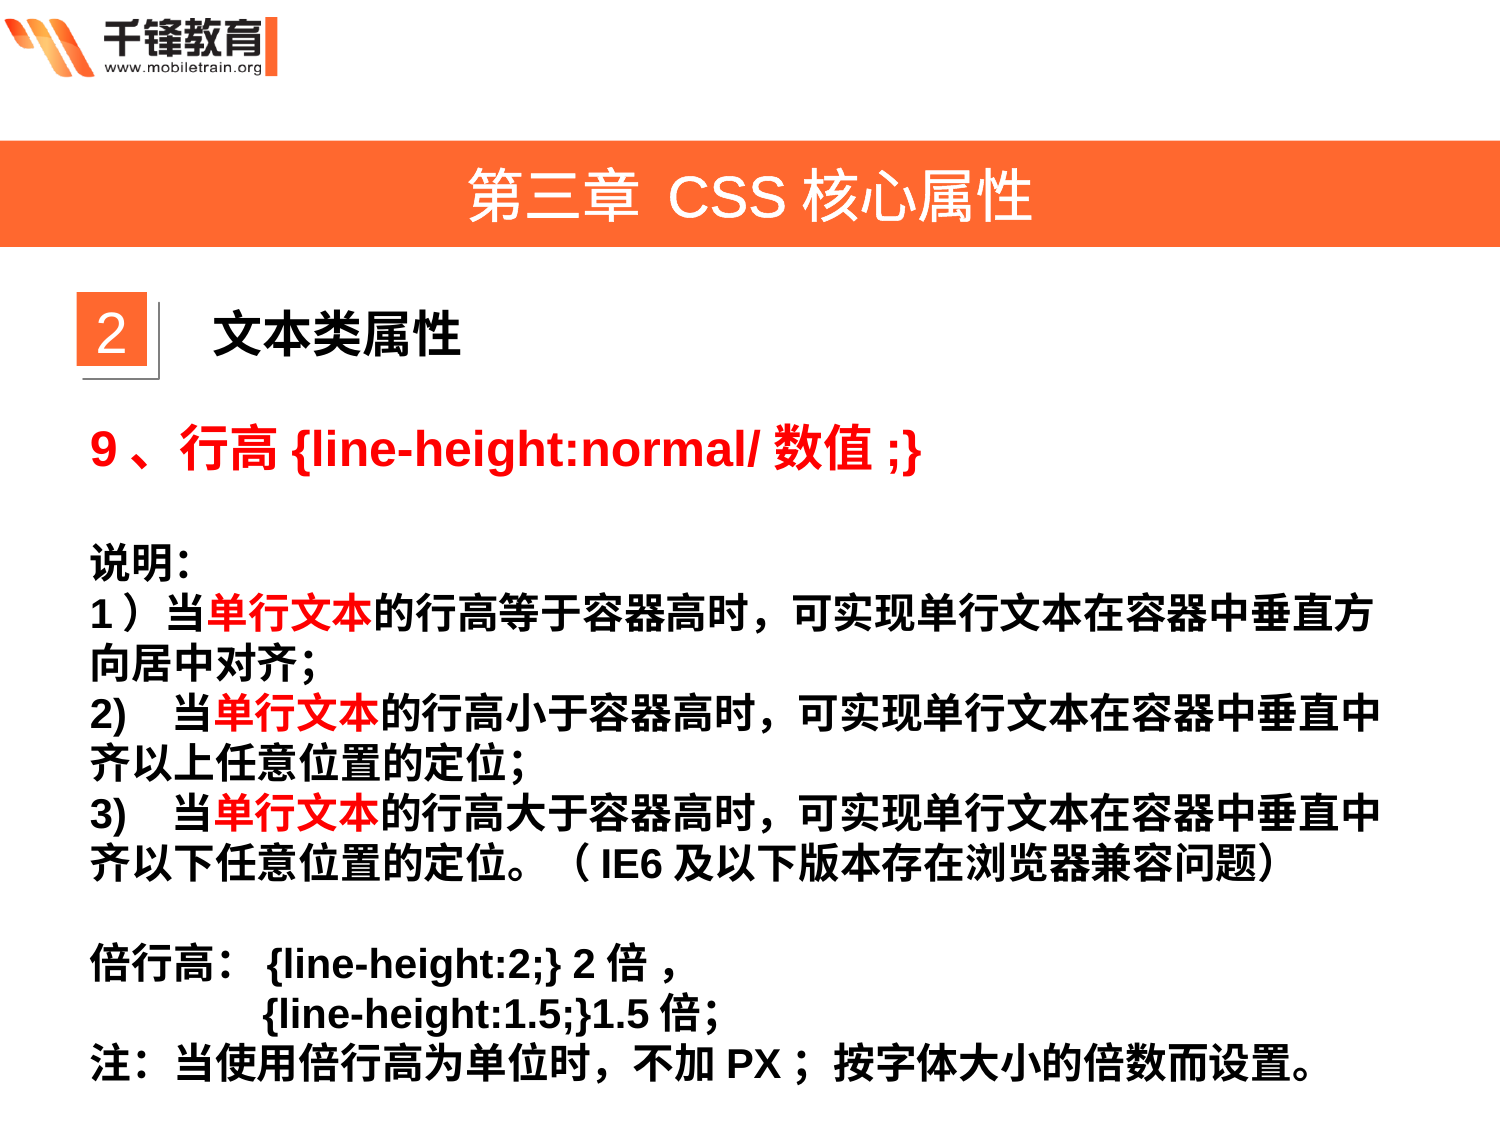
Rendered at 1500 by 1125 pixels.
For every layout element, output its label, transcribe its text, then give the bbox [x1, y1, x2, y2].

text_box 第三章 CSS核心属性 [0, 140, 1500, 247]
text_box [76, 292, 80, 366]
picture [3, 18, 261, 79]
text_box 2 [80, 287, 139, 373]
text_box 9、行高{line-height:normal/数值;} 说明： 1）当单行文本的行高等于容器高时，可实现单行文本在容器中垂直方向居中对齐； 2) 当单行文本的行高小于容器高时，可实现单行文本在容器中垂直中齐以上任意位置的定位； 3) 当单行文本的行高大于容器高时，可实现单行文本在容器中垂直中齐以下任意位置的定位。（IE6及以下版本存在浏览器兼容问题） 倍行高：{line-height:2;} 2倍 ， {line-height:1.5;}1.5倍； 注：当使用倍行高为单位时，不加PX；按字体大小的倍数而设置。 [74, 408, 1425, 1125]
text_box [139, 292, 147, 366]
text_box 文本类属性 [197, 295, 1352, 371]
